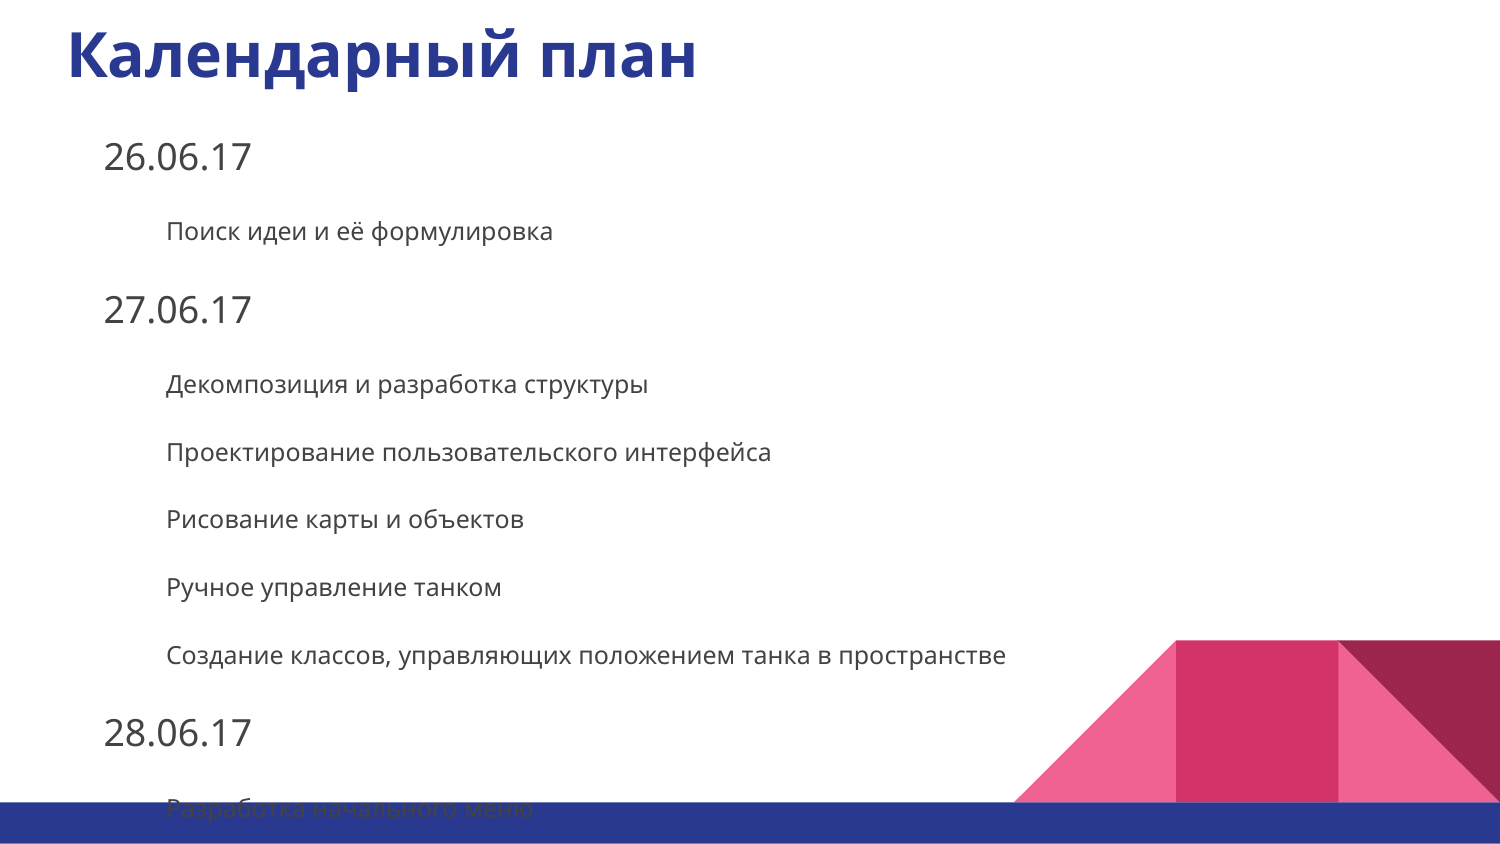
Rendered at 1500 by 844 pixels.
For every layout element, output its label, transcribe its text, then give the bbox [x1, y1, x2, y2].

title Календарный план [51, 0, 1449, 100]
list 26.06.17 Поиск идеи и её формулировка 27.06.17 Декомпозиция и разработка структуры Проектирование пользовательского интерфейса Рисование карты и объектов Ручное управление танком Создание классов, управляющих положением танка в пространстве 28.06.17 Разработка начального меню Добавление второго танка Стрельба Здоровье и урон 29.06.17 Написание отчёта и подготовка презентации Функции базового управления танком [51, 111, 1449, 764]
